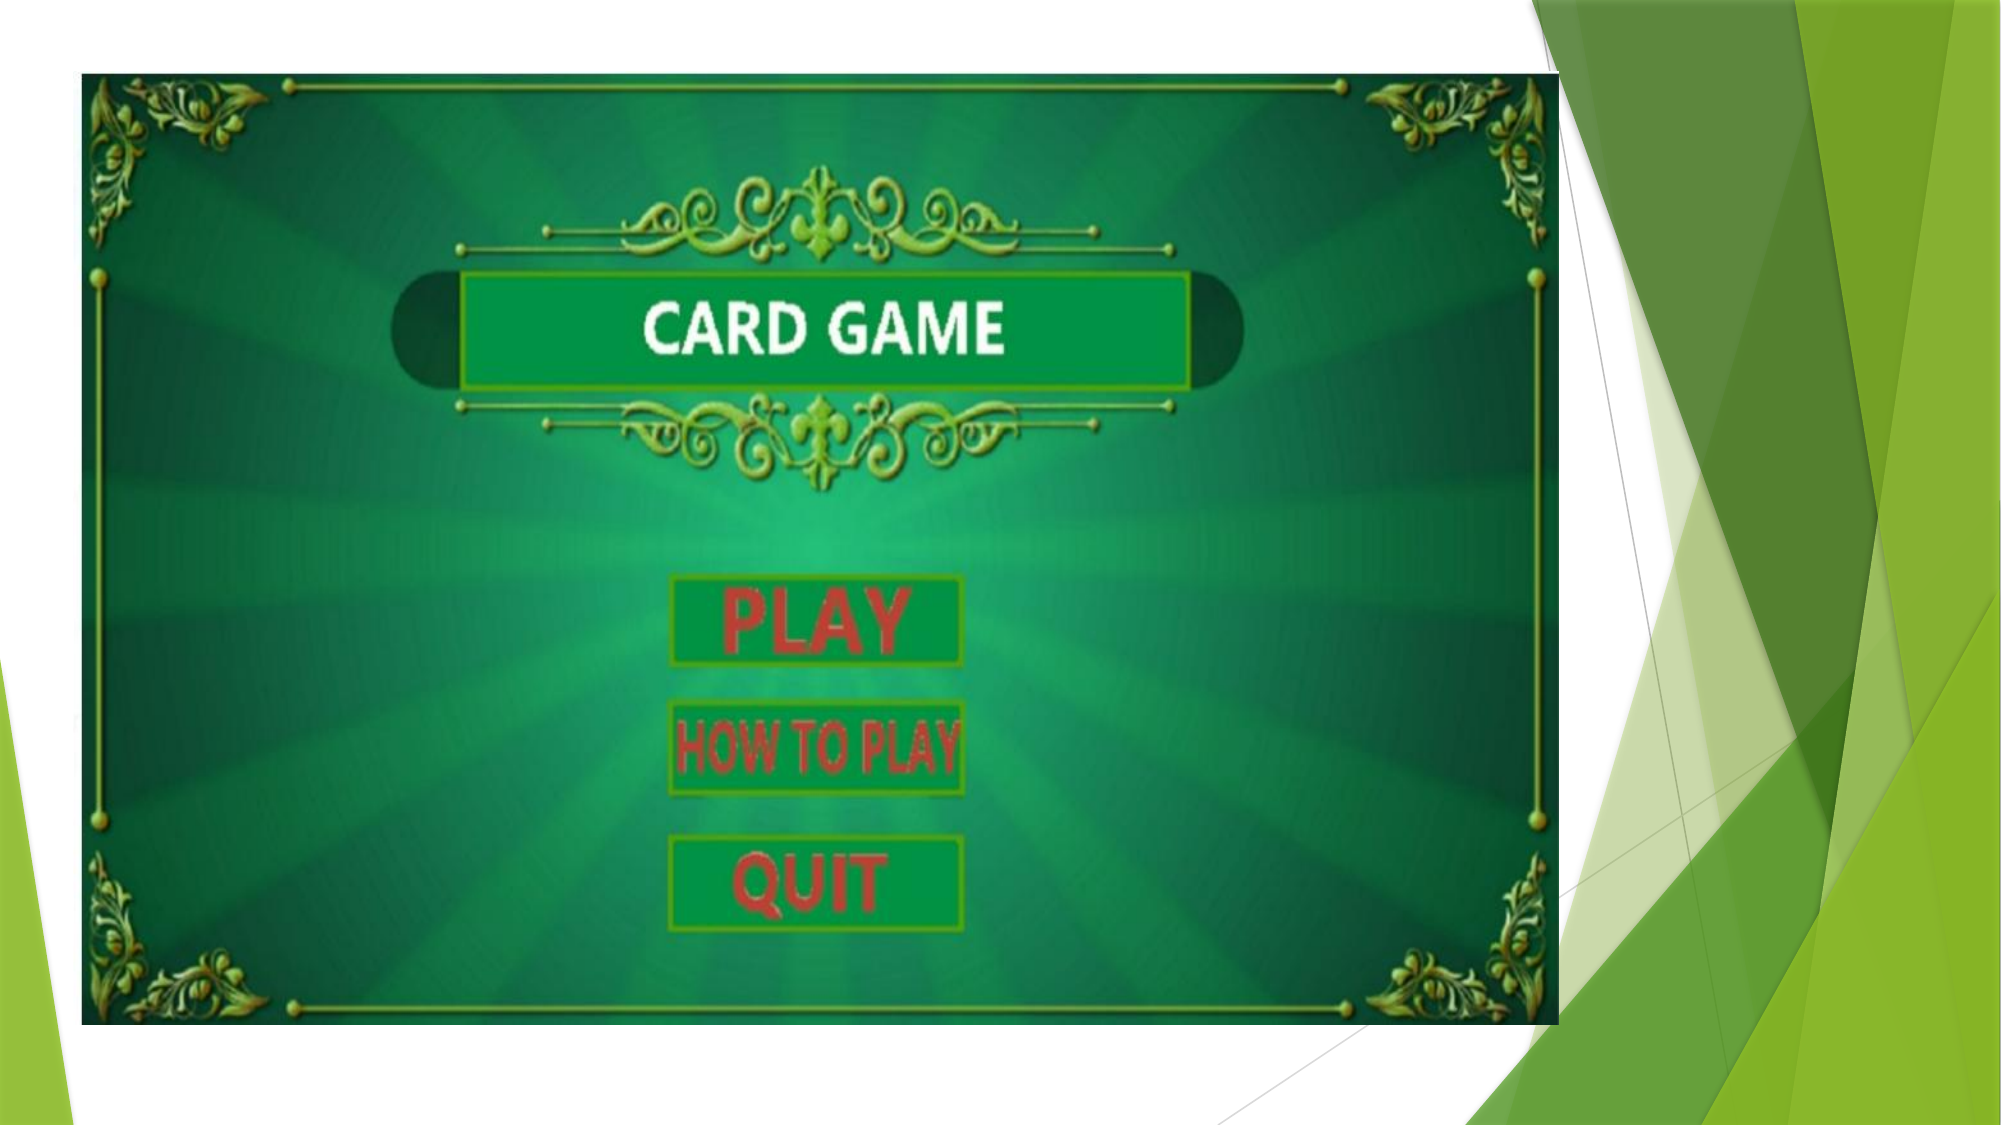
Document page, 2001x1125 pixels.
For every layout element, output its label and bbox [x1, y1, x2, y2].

list [72, 71, 1560, 1026]
